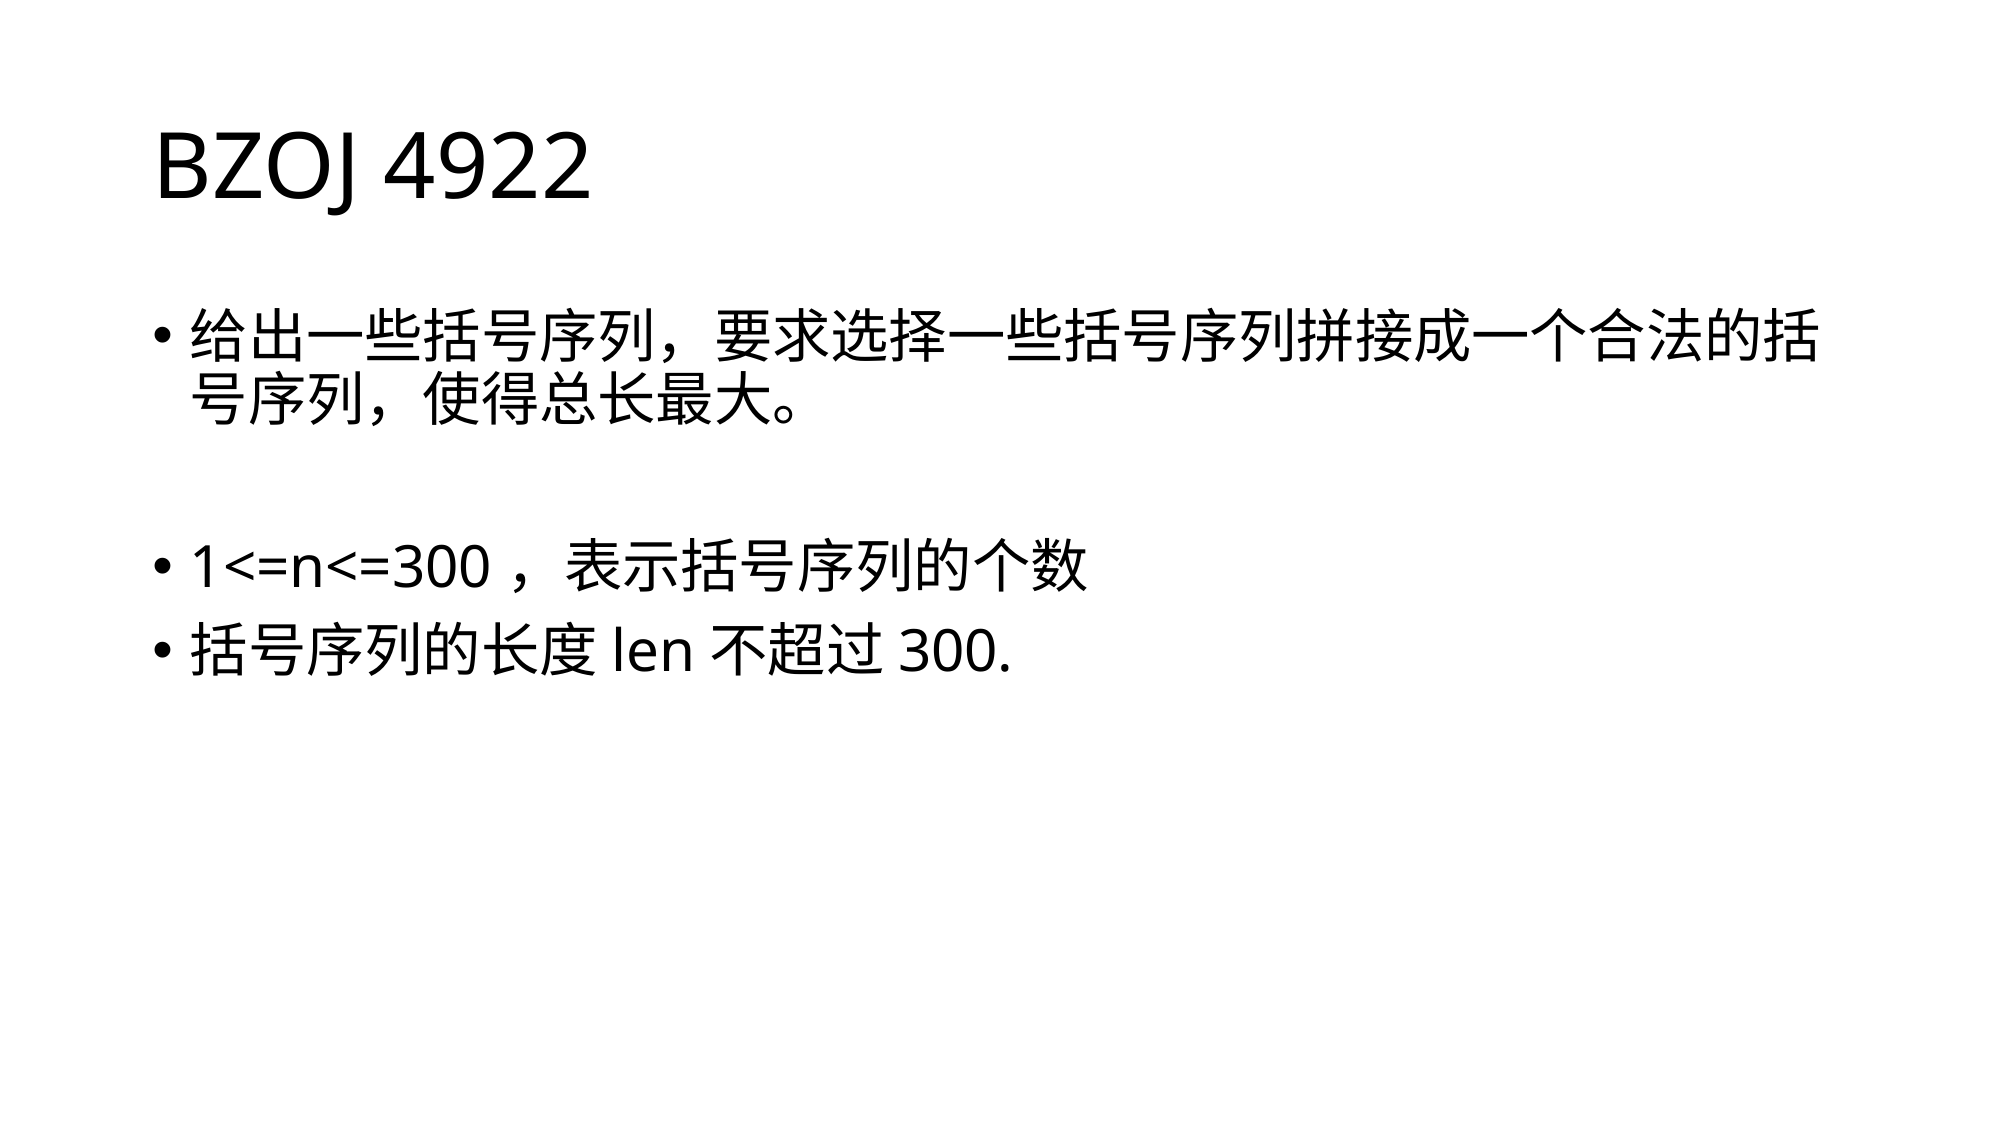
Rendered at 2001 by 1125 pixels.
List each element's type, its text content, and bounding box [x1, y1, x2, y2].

list 给出一些括号序列，要求选择一些括号序列拼接成一个合法的括号序列，使得总长最大。 1<=n<=300，表示括号序列的个数 括号序列的长度len不超过300. [137, 299, 1863, 1014]
title BZOJ 4922 [137, 59, 1863, 278]
